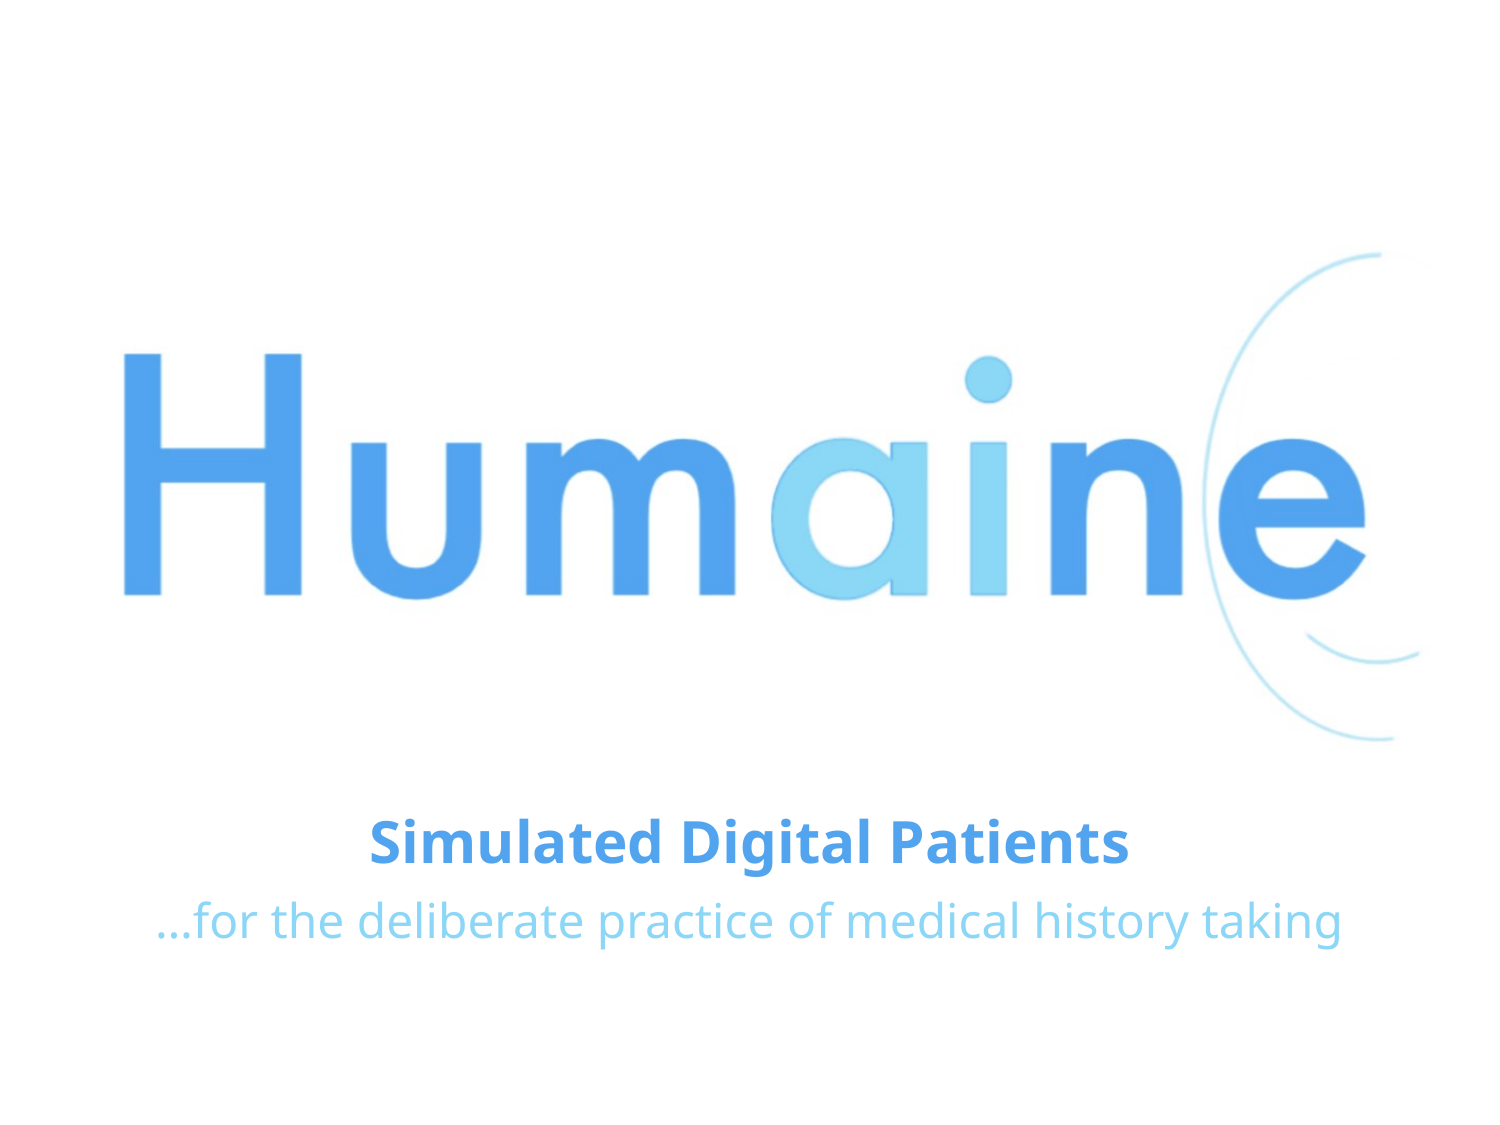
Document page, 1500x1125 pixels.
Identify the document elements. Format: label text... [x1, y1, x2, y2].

subtitle Simulated Digital Patients …for the deliberate practice of medical history taking [103, 806, 1397, 1102]
picture [103, 229, 1437, 773]
